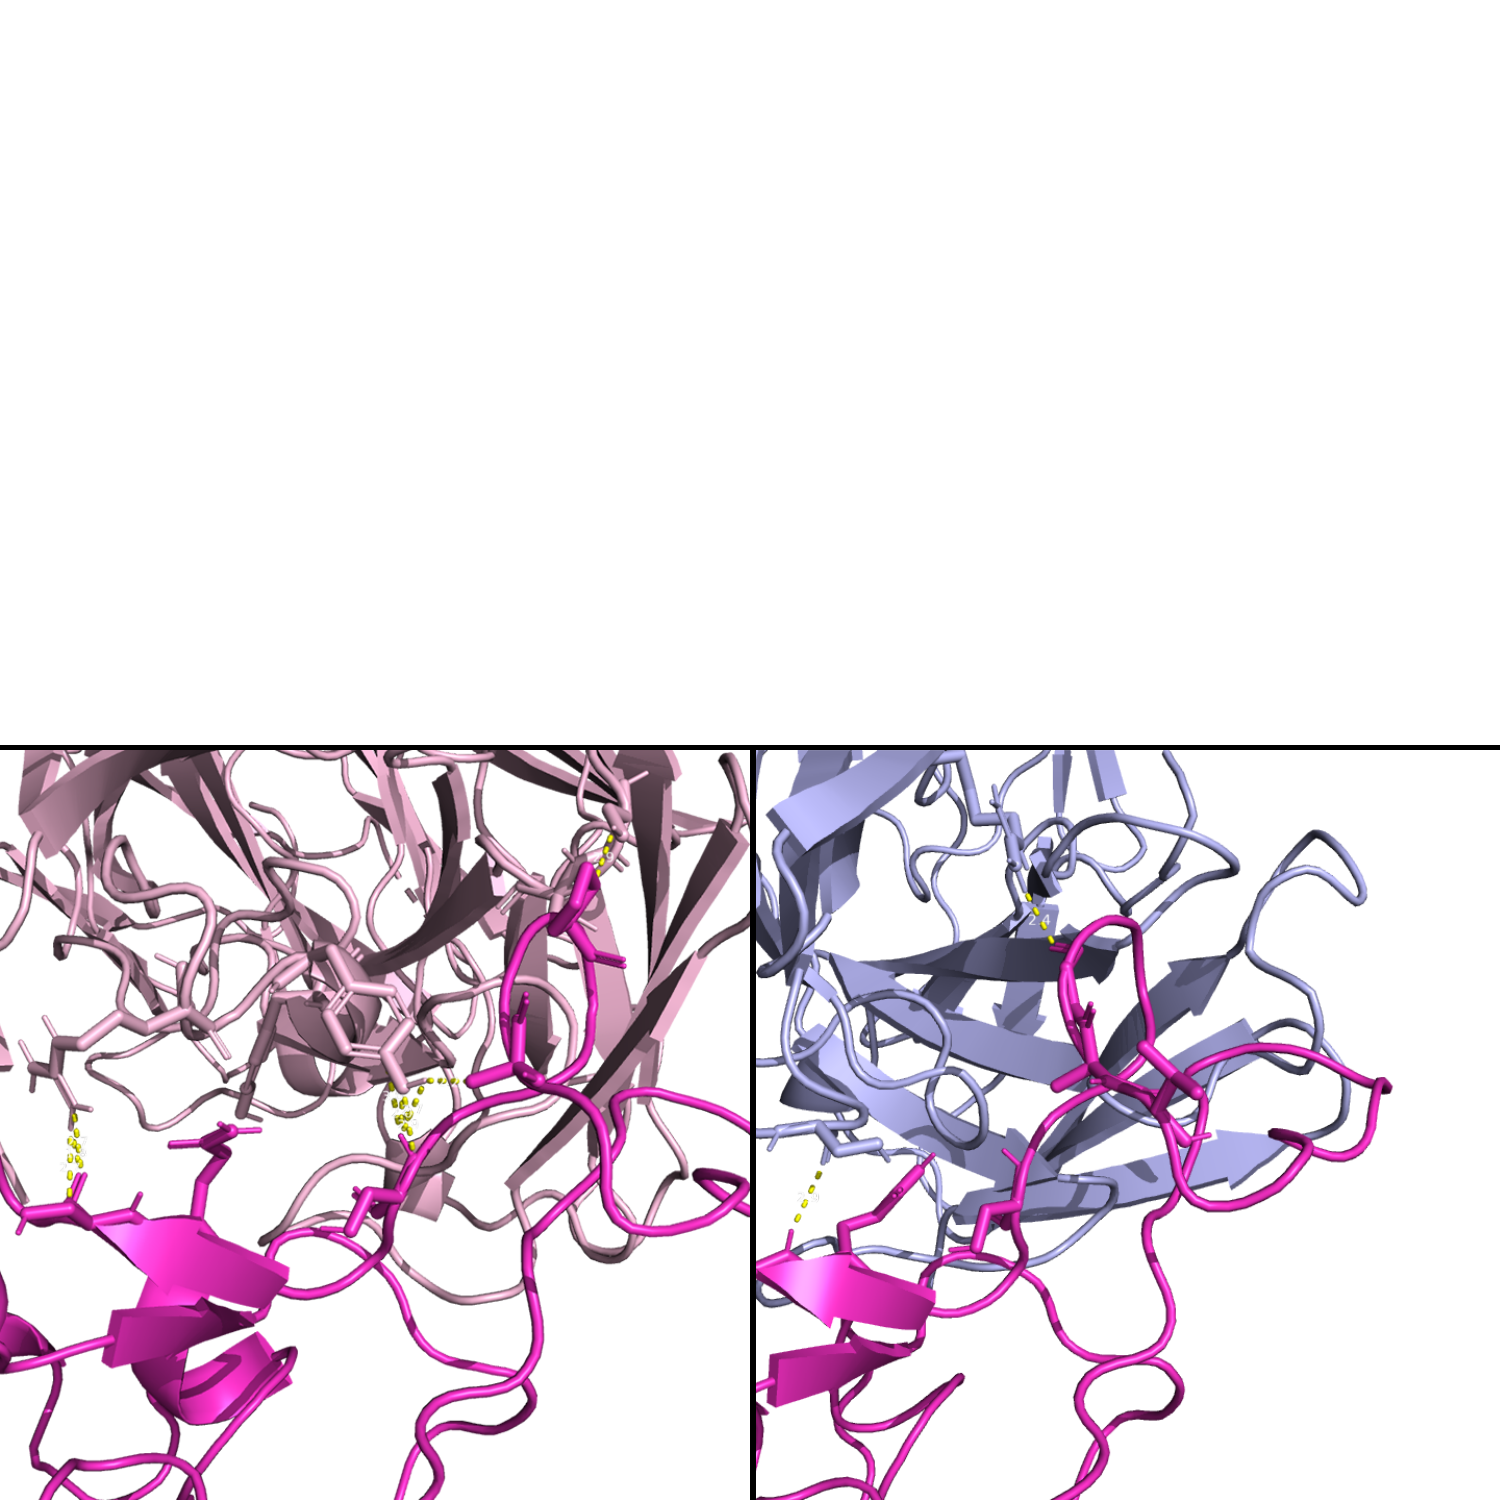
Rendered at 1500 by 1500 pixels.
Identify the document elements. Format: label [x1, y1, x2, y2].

picture [0, 749, 750, 1500]
picture [755, 749, 1500, 1500]
